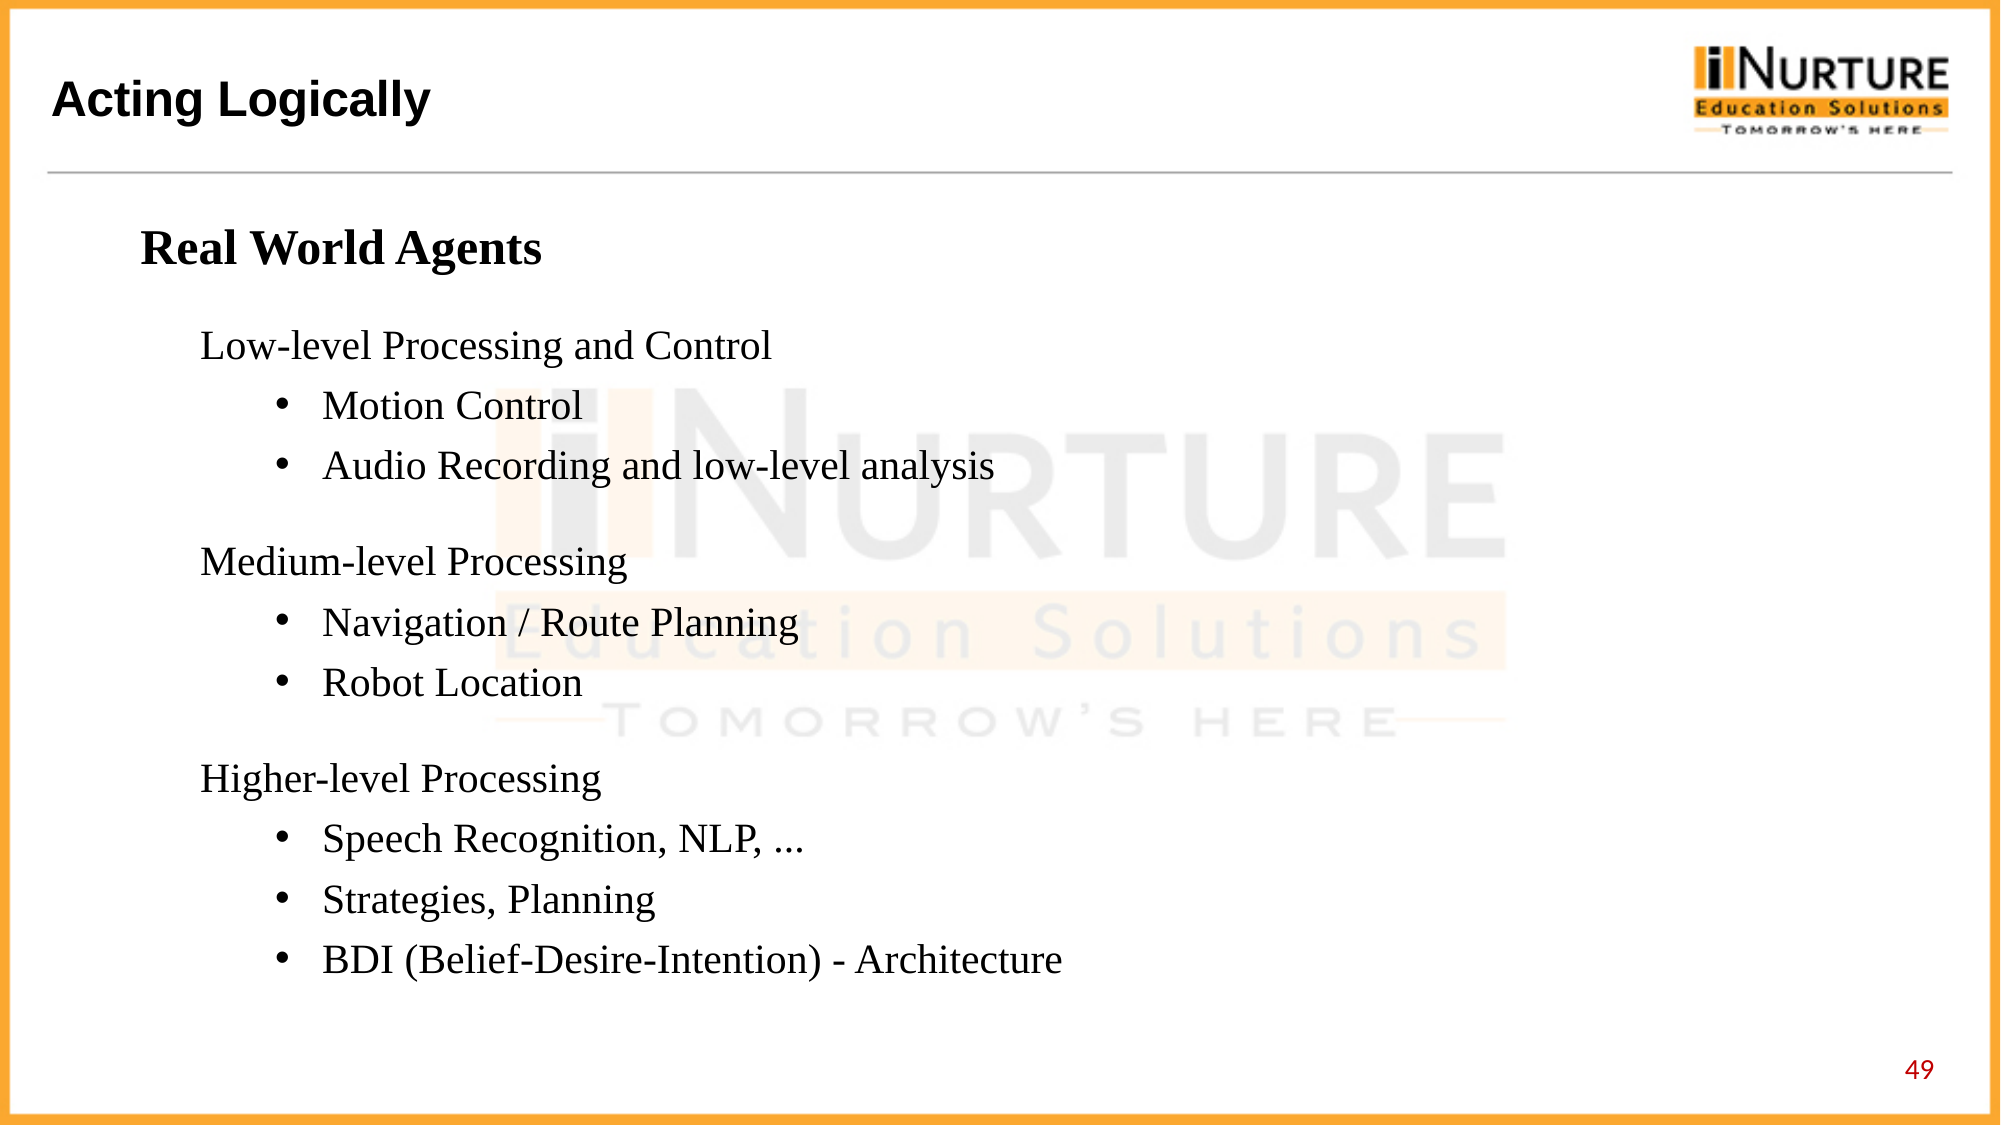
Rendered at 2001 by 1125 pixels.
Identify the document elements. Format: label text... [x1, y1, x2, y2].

text_box Real World Agents [66, 207, 2000, 283]
picture [0, 0, 2001, 1125]
text_box Low-level Processing and Control Motion Control Audio Recording and low-level analysis Medium-level Processing Navigation / Route Planning Robot Location Higher-level Processing Speech Recognition, NLP, ... Strategies, Planning BDI (Belief-Desire-Intention) - Architecture [185, 285, 1838, 990]
